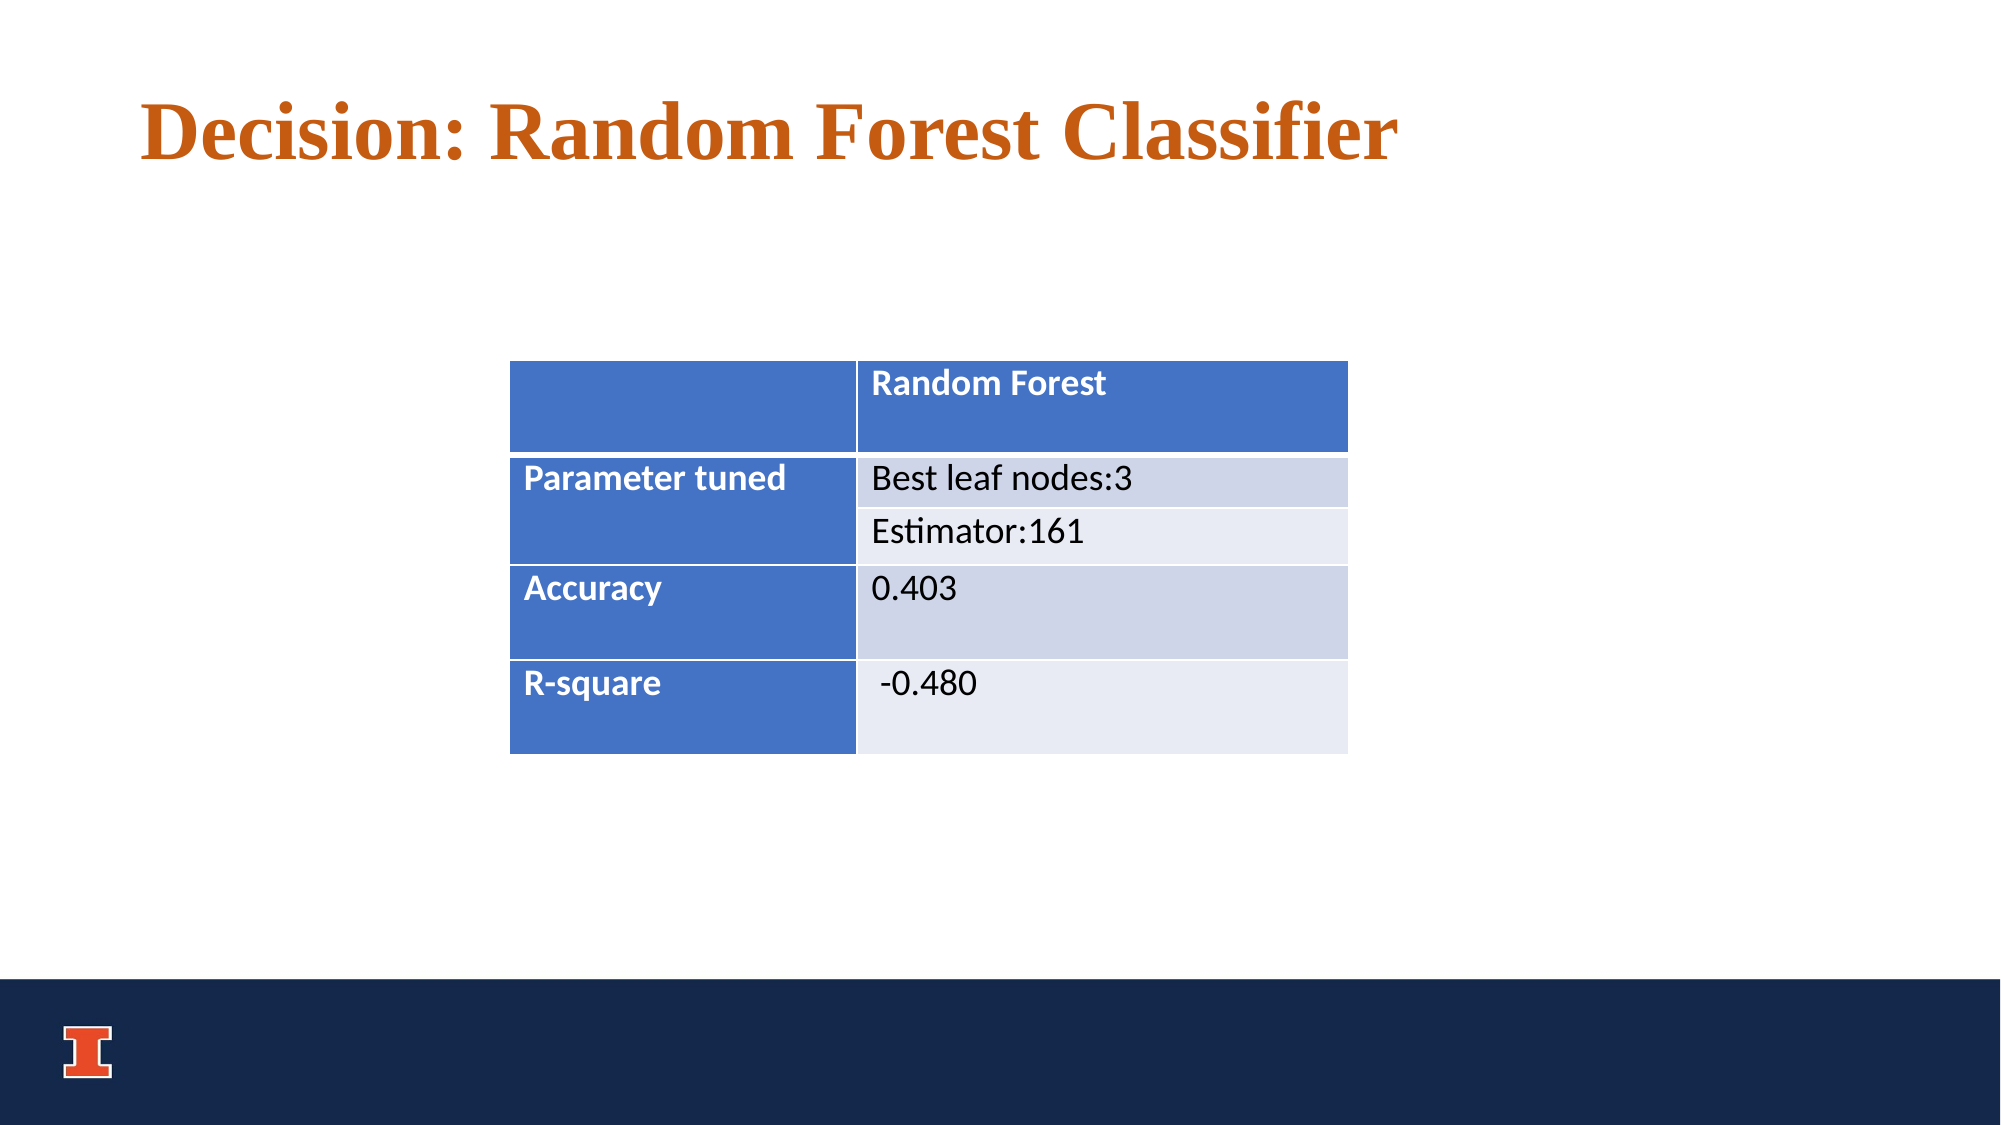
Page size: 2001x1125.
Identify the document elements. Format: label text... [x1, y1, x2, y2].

table_header [510, 361, 856, 452]
table_cell Accuracy [510, 566, 856, 659]
table_cell Best leaf nodes:3 [858, 458, 1348, 507]
text_box Decision: Random Forest Classifier [126, 68, 1732, 184]
picture [0, 0, 2001, 1125]
table_cell Parameter tuned [510, 458, 856, 564]
table_header Random Forest [858, 361, 1348, 452]
table_cell R-square [510, 661, 856, 754]
table_cell Estimator:161 [858, 509, 1348, 564]
table_cell -0.480 [858, 661, 1348, 754]
table_cell 0.403 [858, 566, 1348, 659]
